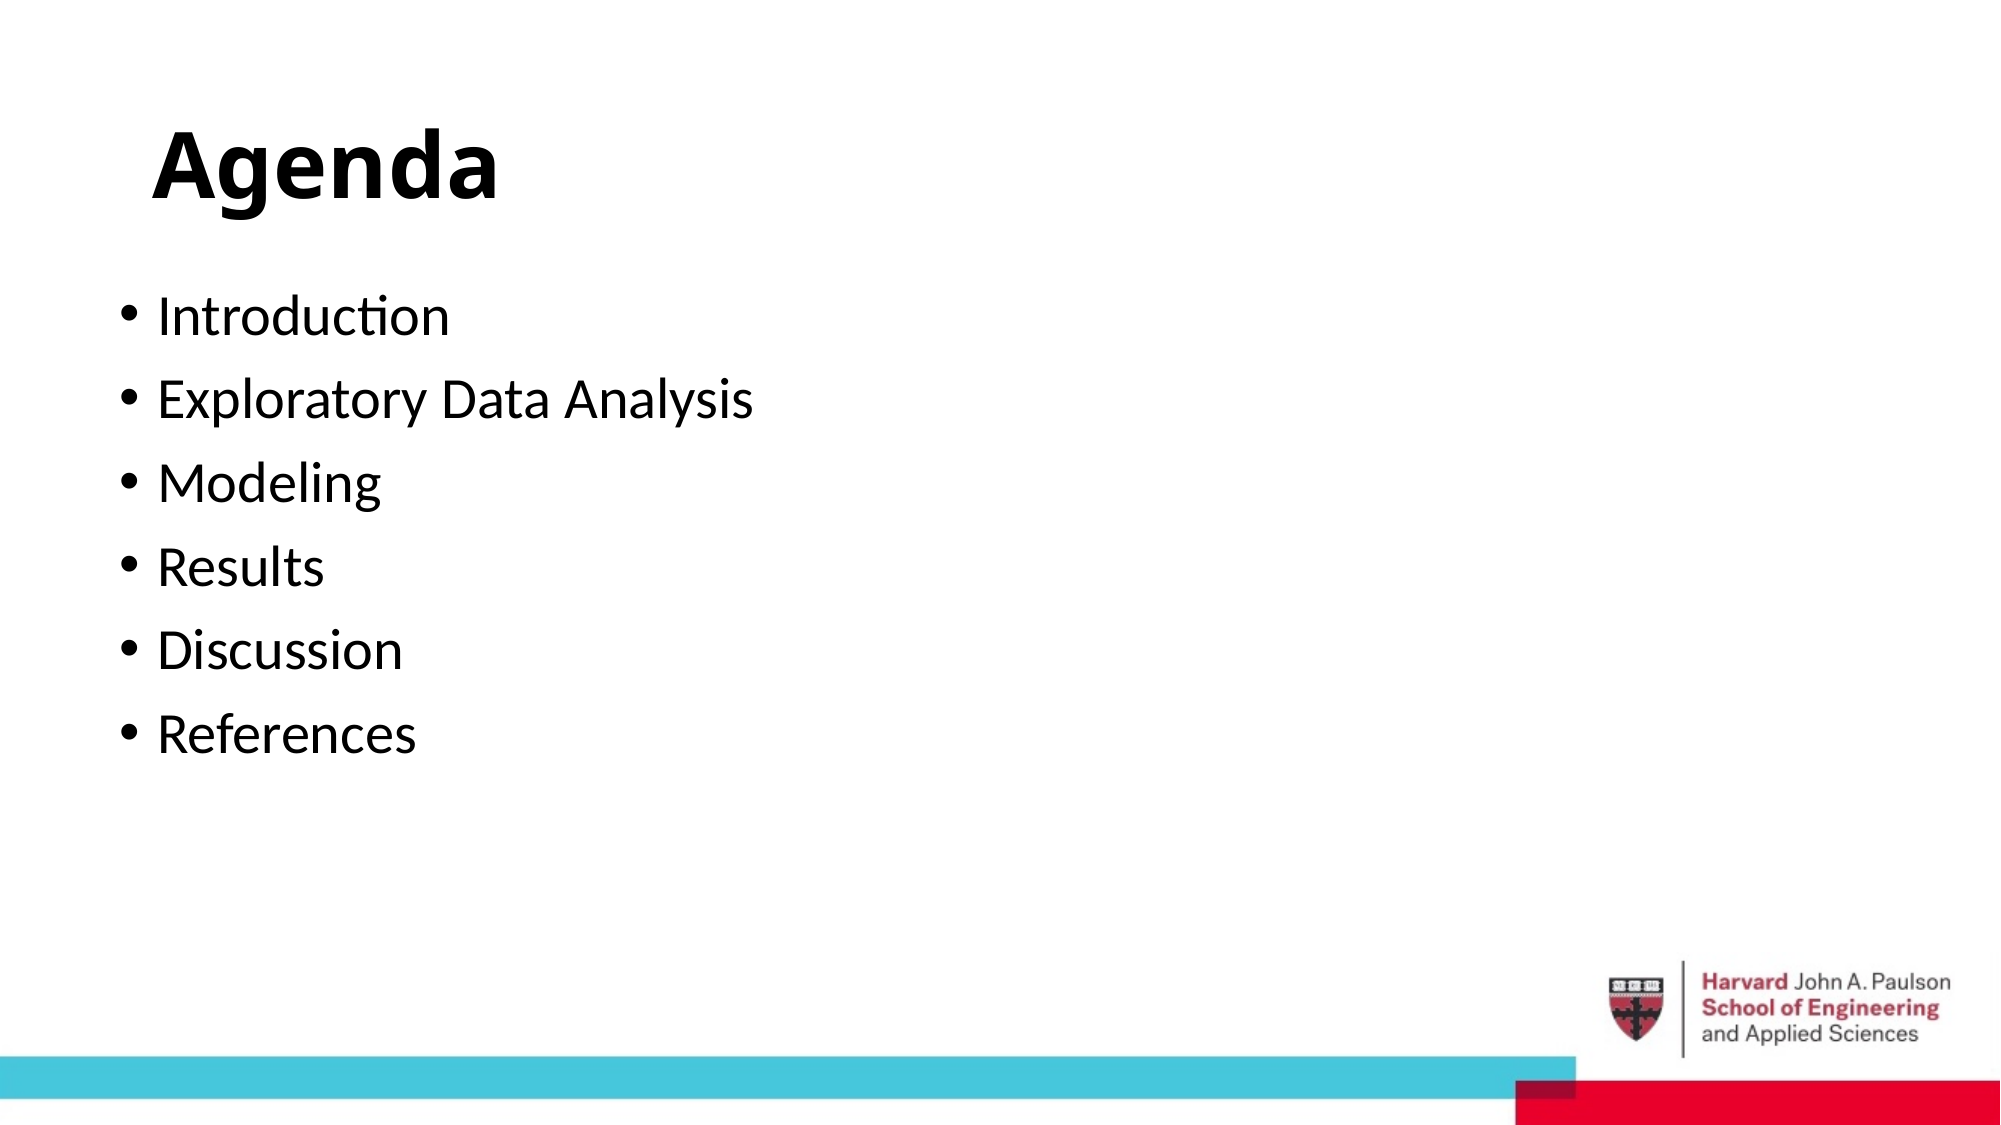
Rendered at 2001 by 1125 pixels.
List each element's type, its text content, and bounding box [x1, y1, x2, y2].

picture [0, 952, 2000, 1125]
title Agenda [137, 59, 1863, 278]
list Introduction Exploratory Data Analysis Modeling Results Discussion References [104, 277, 1452, 952]
